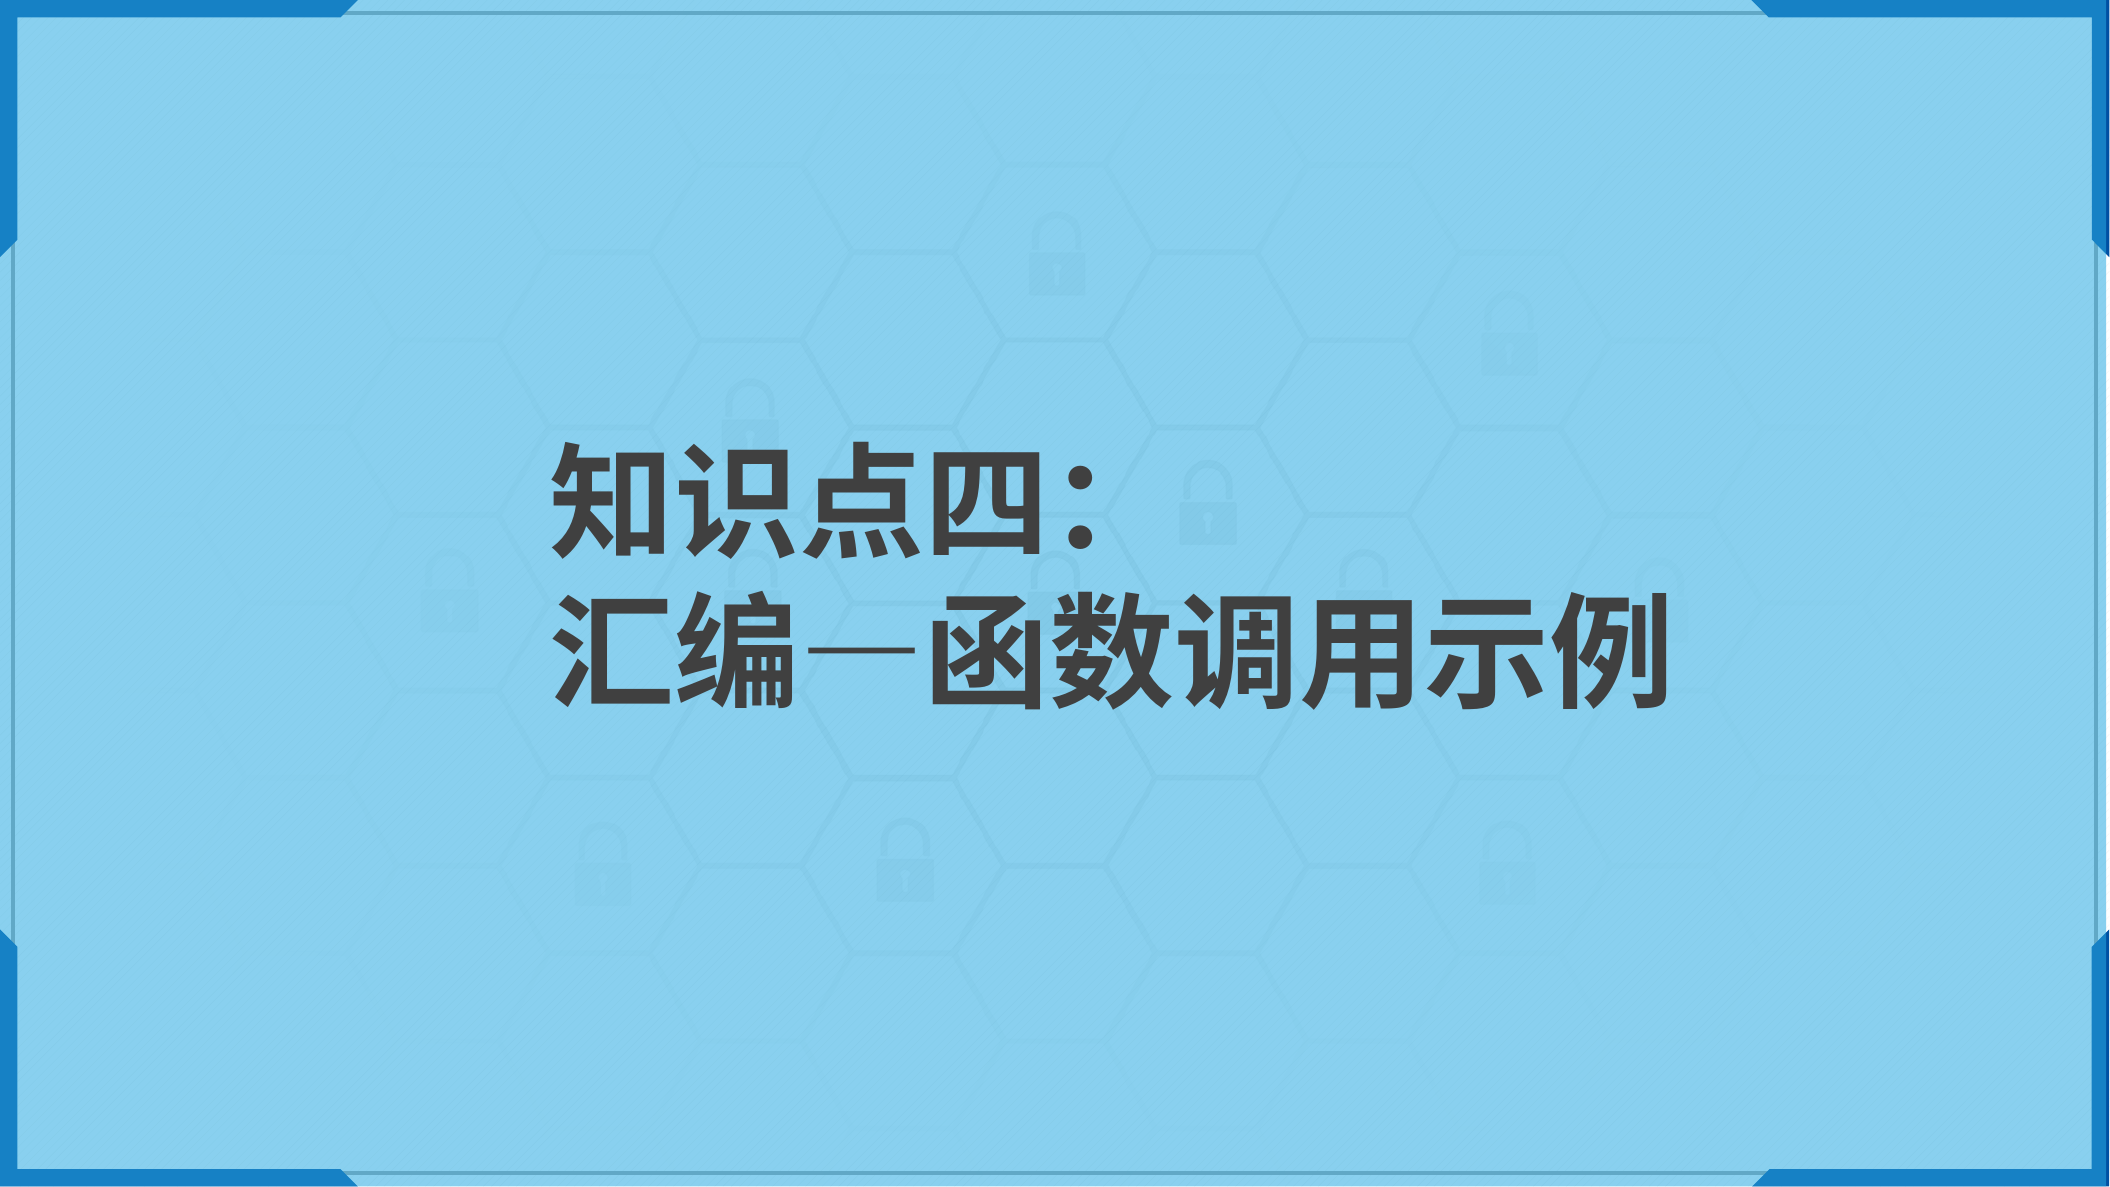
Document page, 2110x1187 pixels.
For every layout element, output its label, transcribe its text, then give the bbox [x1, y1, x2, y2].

text_box 知识点四： 汇编—函数调用示例 [534, 415, 1835, 731]
text_box [0, 0, 2107, 1187]
